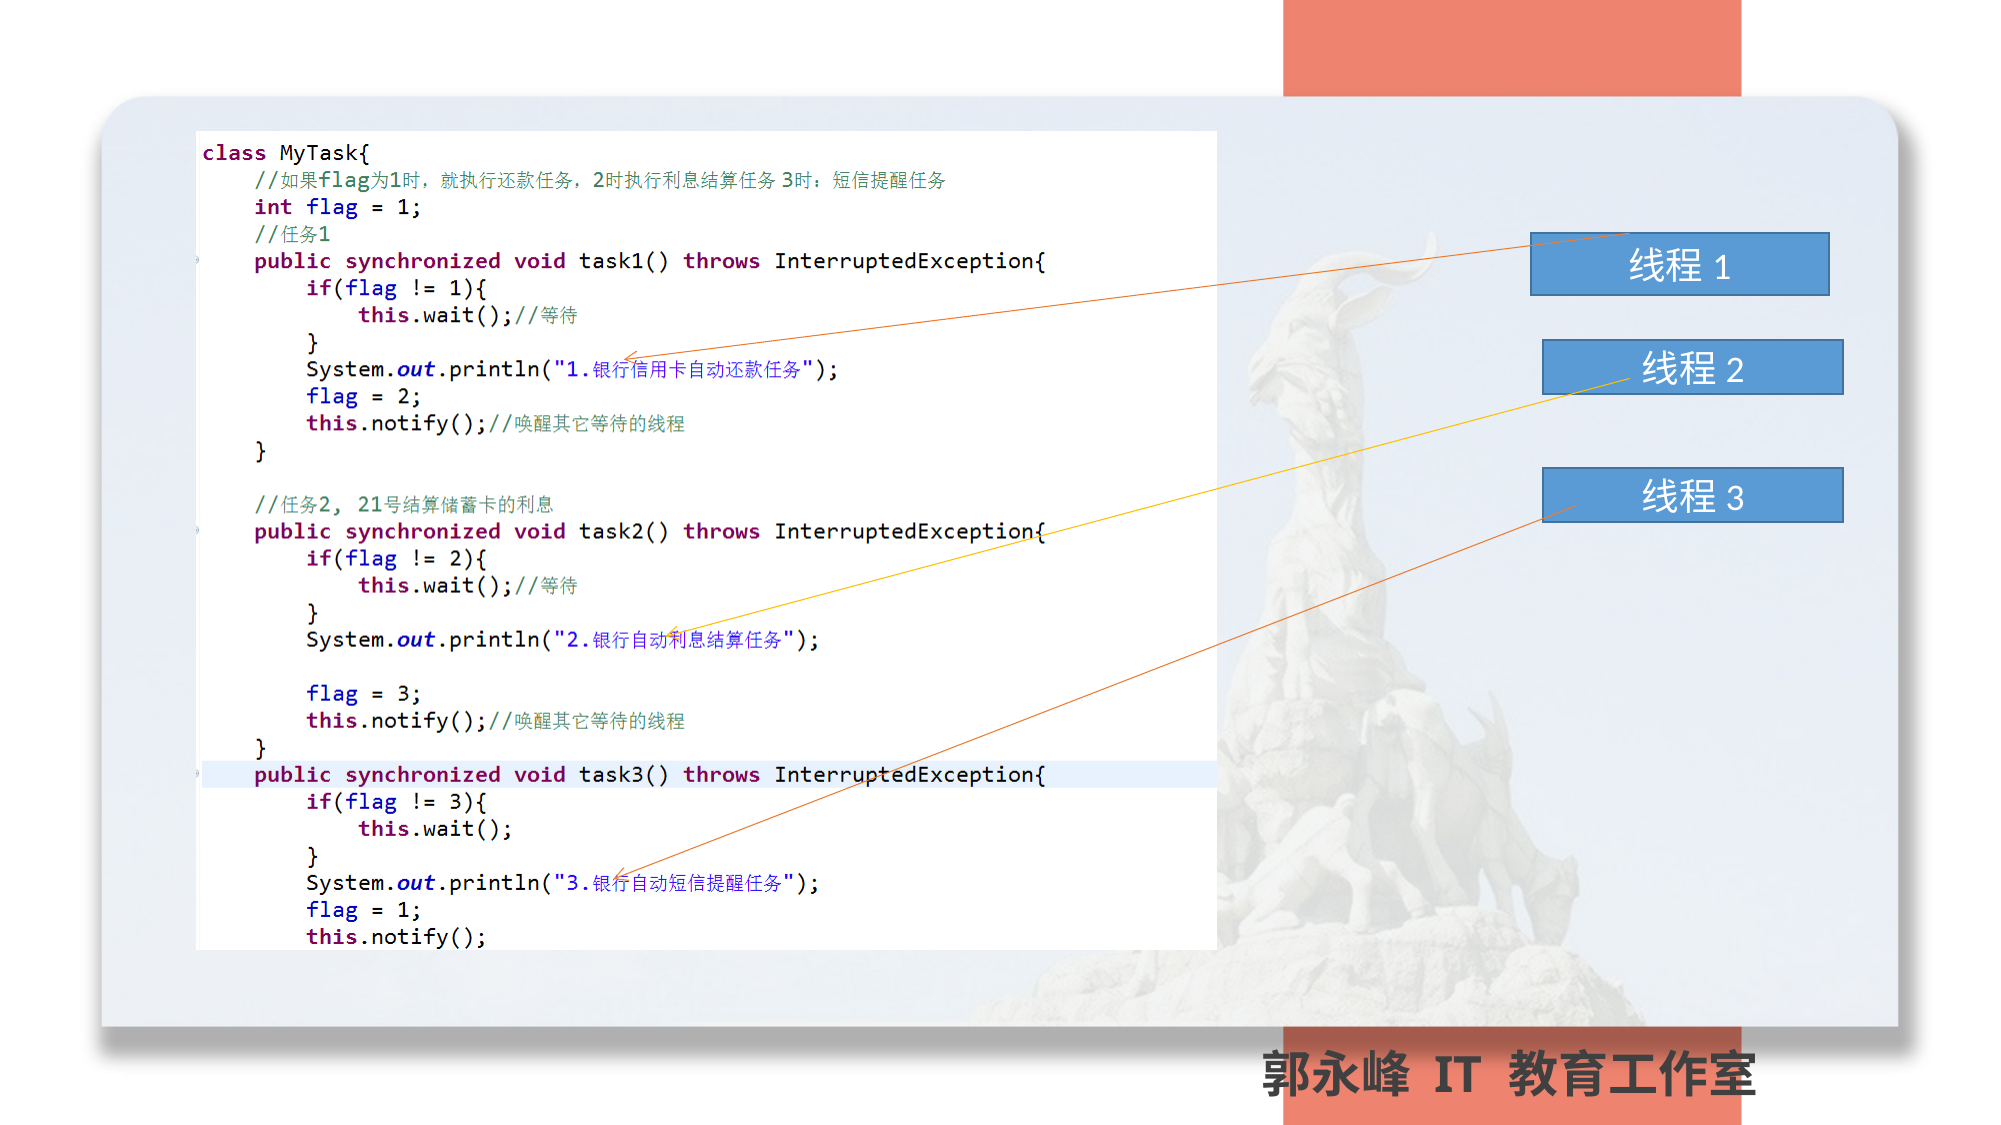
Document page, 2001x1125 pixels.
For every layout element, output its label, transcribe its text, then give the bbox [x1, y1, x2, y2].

text_box 线程2 [1542, 339, 1844, 395]
text_box 线程1 [1630, 232, 1830, 296]
picture [0, 0, 1998, 1125]
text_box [623, 233, 1630, 360]
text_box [613, 506, 1575, 880]
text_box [664, 378, 1630, 637]
text_box 线程3 [1630, 467, 1844, 523]
